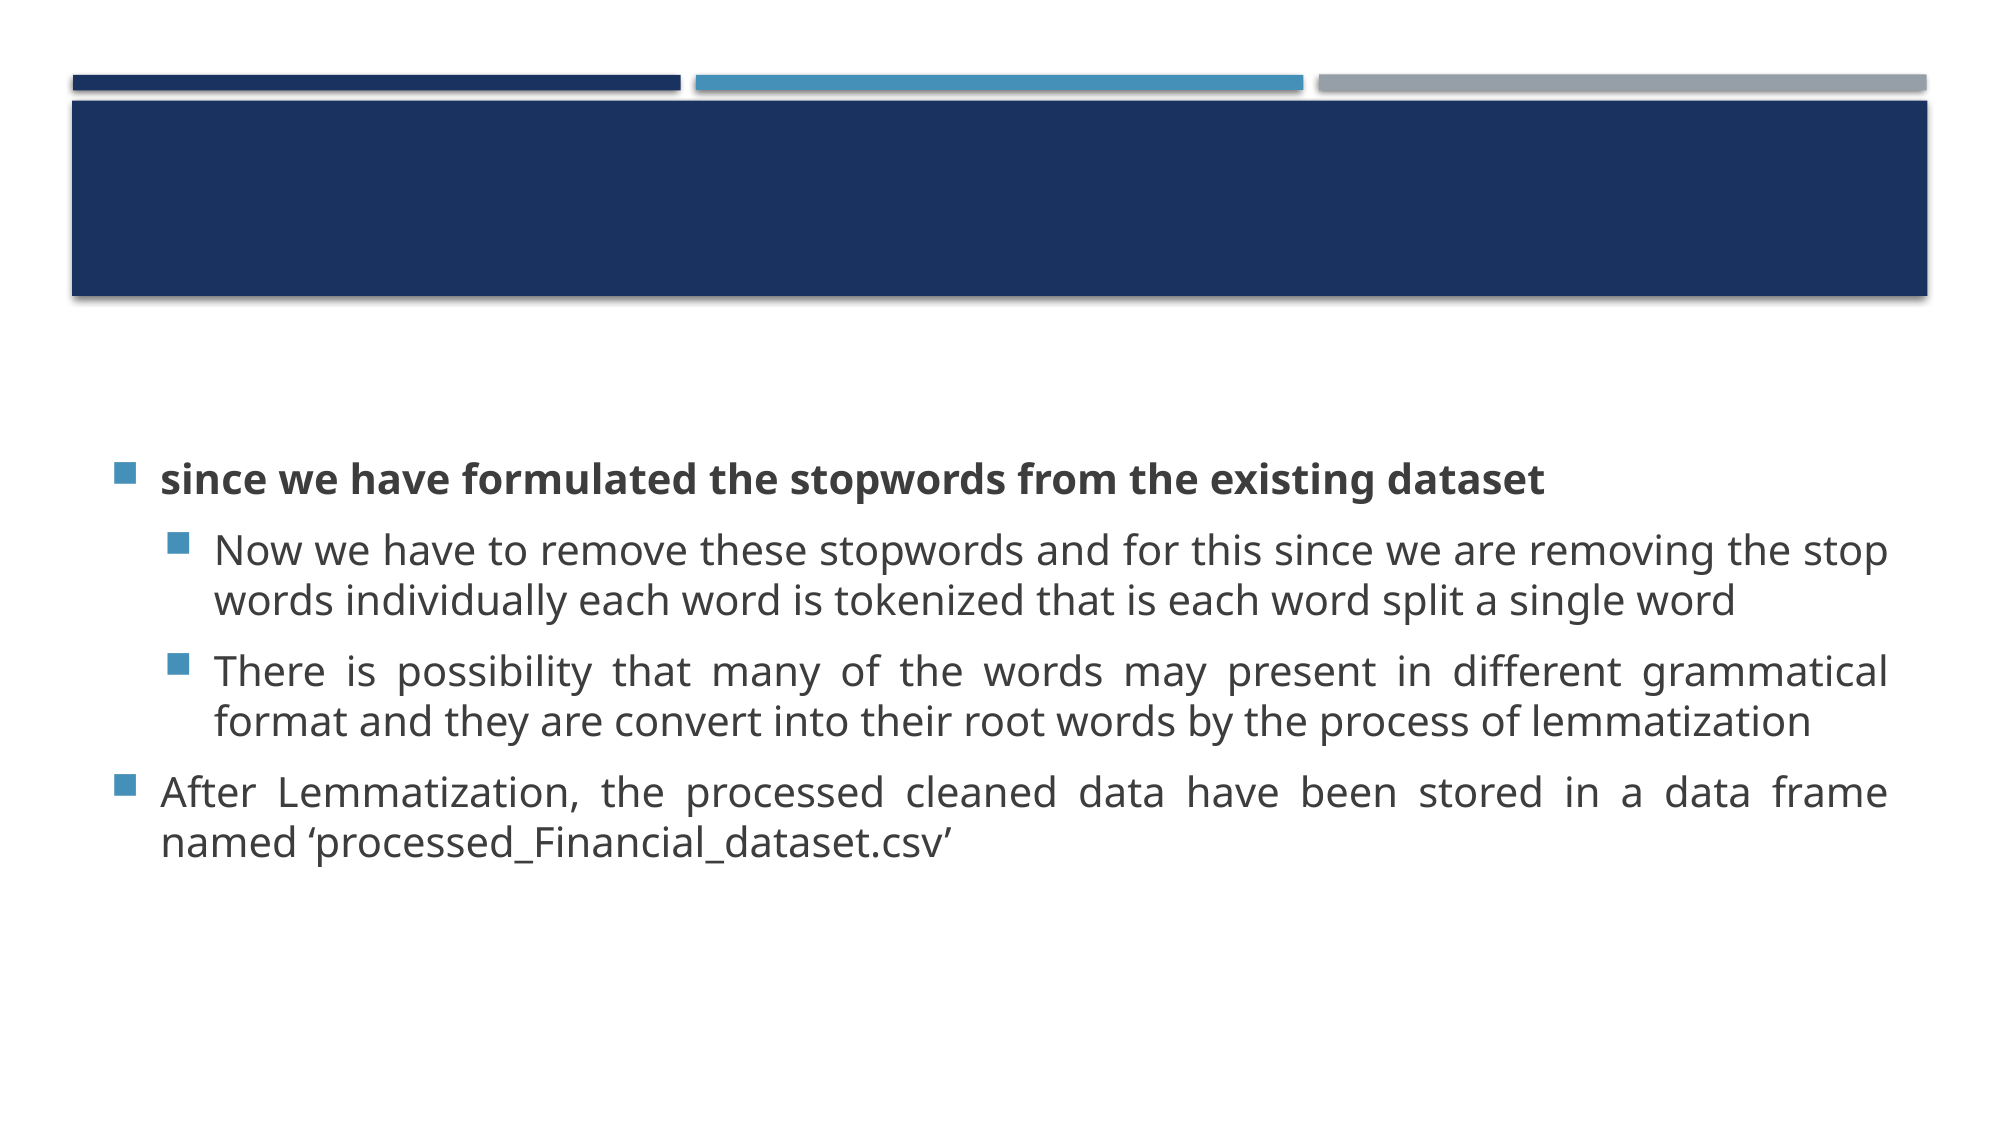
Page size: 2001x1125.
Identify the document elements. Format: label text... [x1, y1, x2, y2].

list since we have formulated the stopwords from the existing dataset Now we have to remove these stopwords and for this since we are removing the stop words individually each word is tokenized that is each word split a single word There is possibility that many of the words may present in different grammatical format and they are convert into their root words by the process of lemmatization After Lemmatization, the processed cleaned data have been stored in a data frame named ‘processed_Financial_dataset.csv’ [95, 357, 1905, 962]
